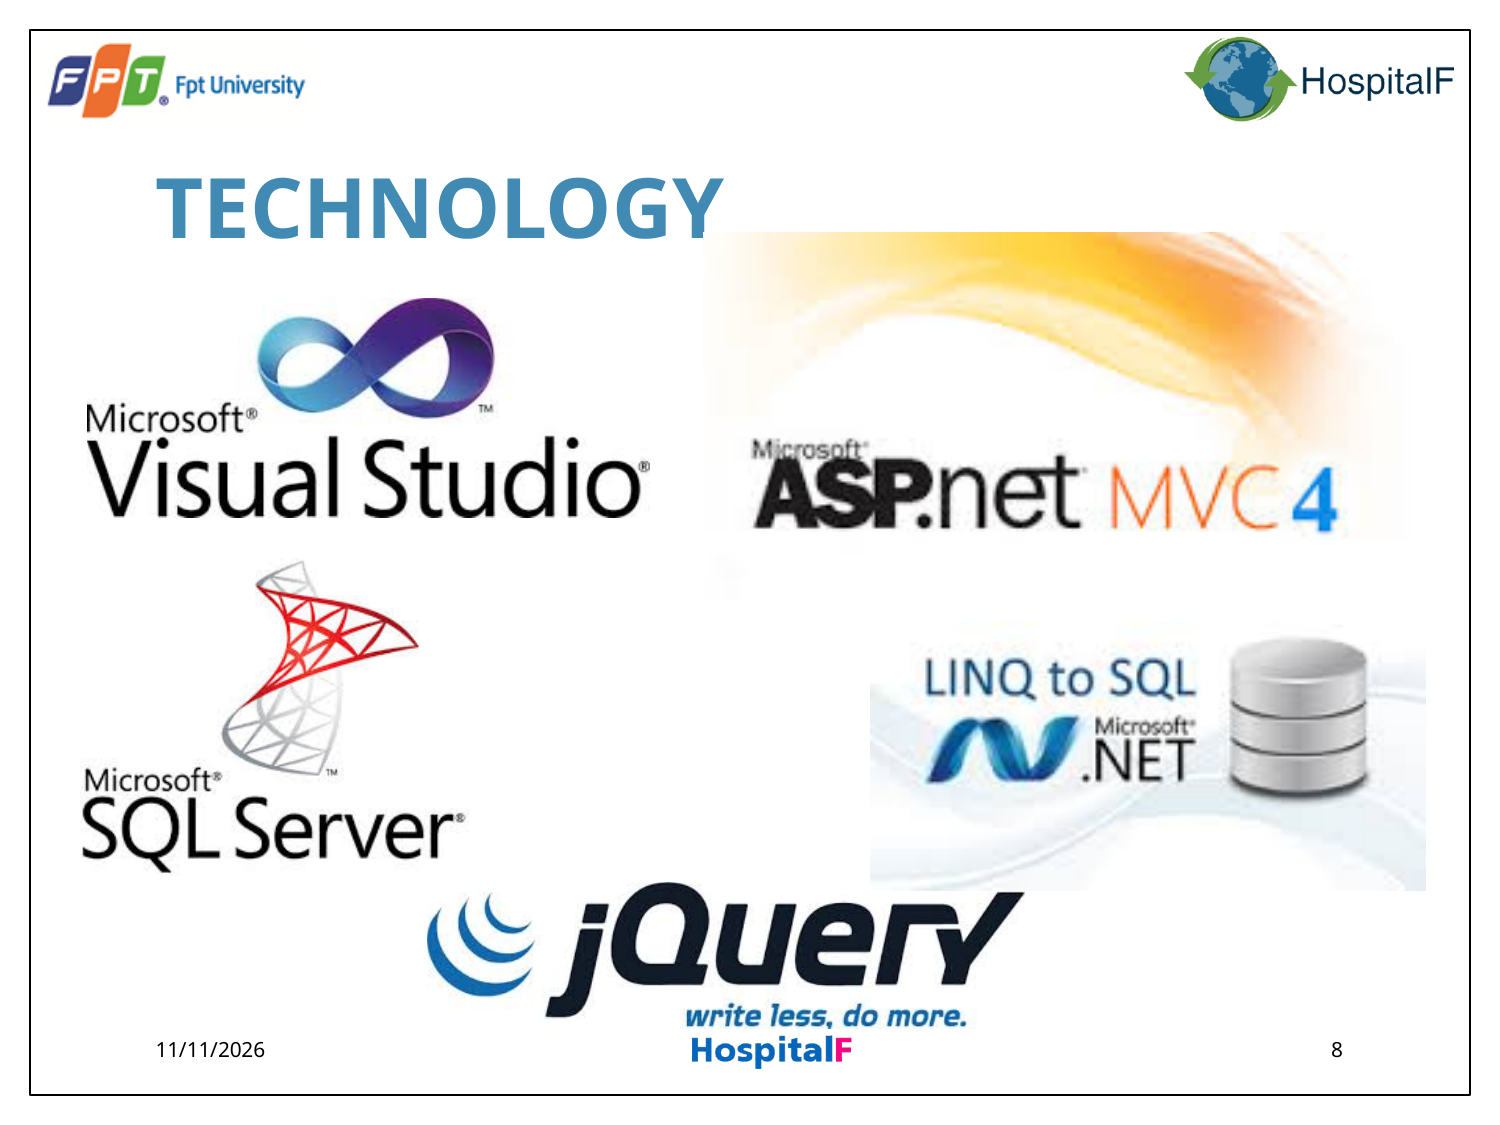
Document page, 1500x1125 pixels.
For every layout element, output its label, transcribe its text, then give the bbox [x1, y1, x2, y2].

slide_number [140, 1020, 428, 1081]
picture [1183, 36, 1454, 122]
picture [426, 232, 1438, 1073]
slide_number 8 [1147, 1020, 1358, 1081]
title TECHNOLOGY [140, 99, 1356, 323]
picture [80, 557, 469, 876]
picture [42, 37, 310, 121]
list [86, 298, 651, 519]
